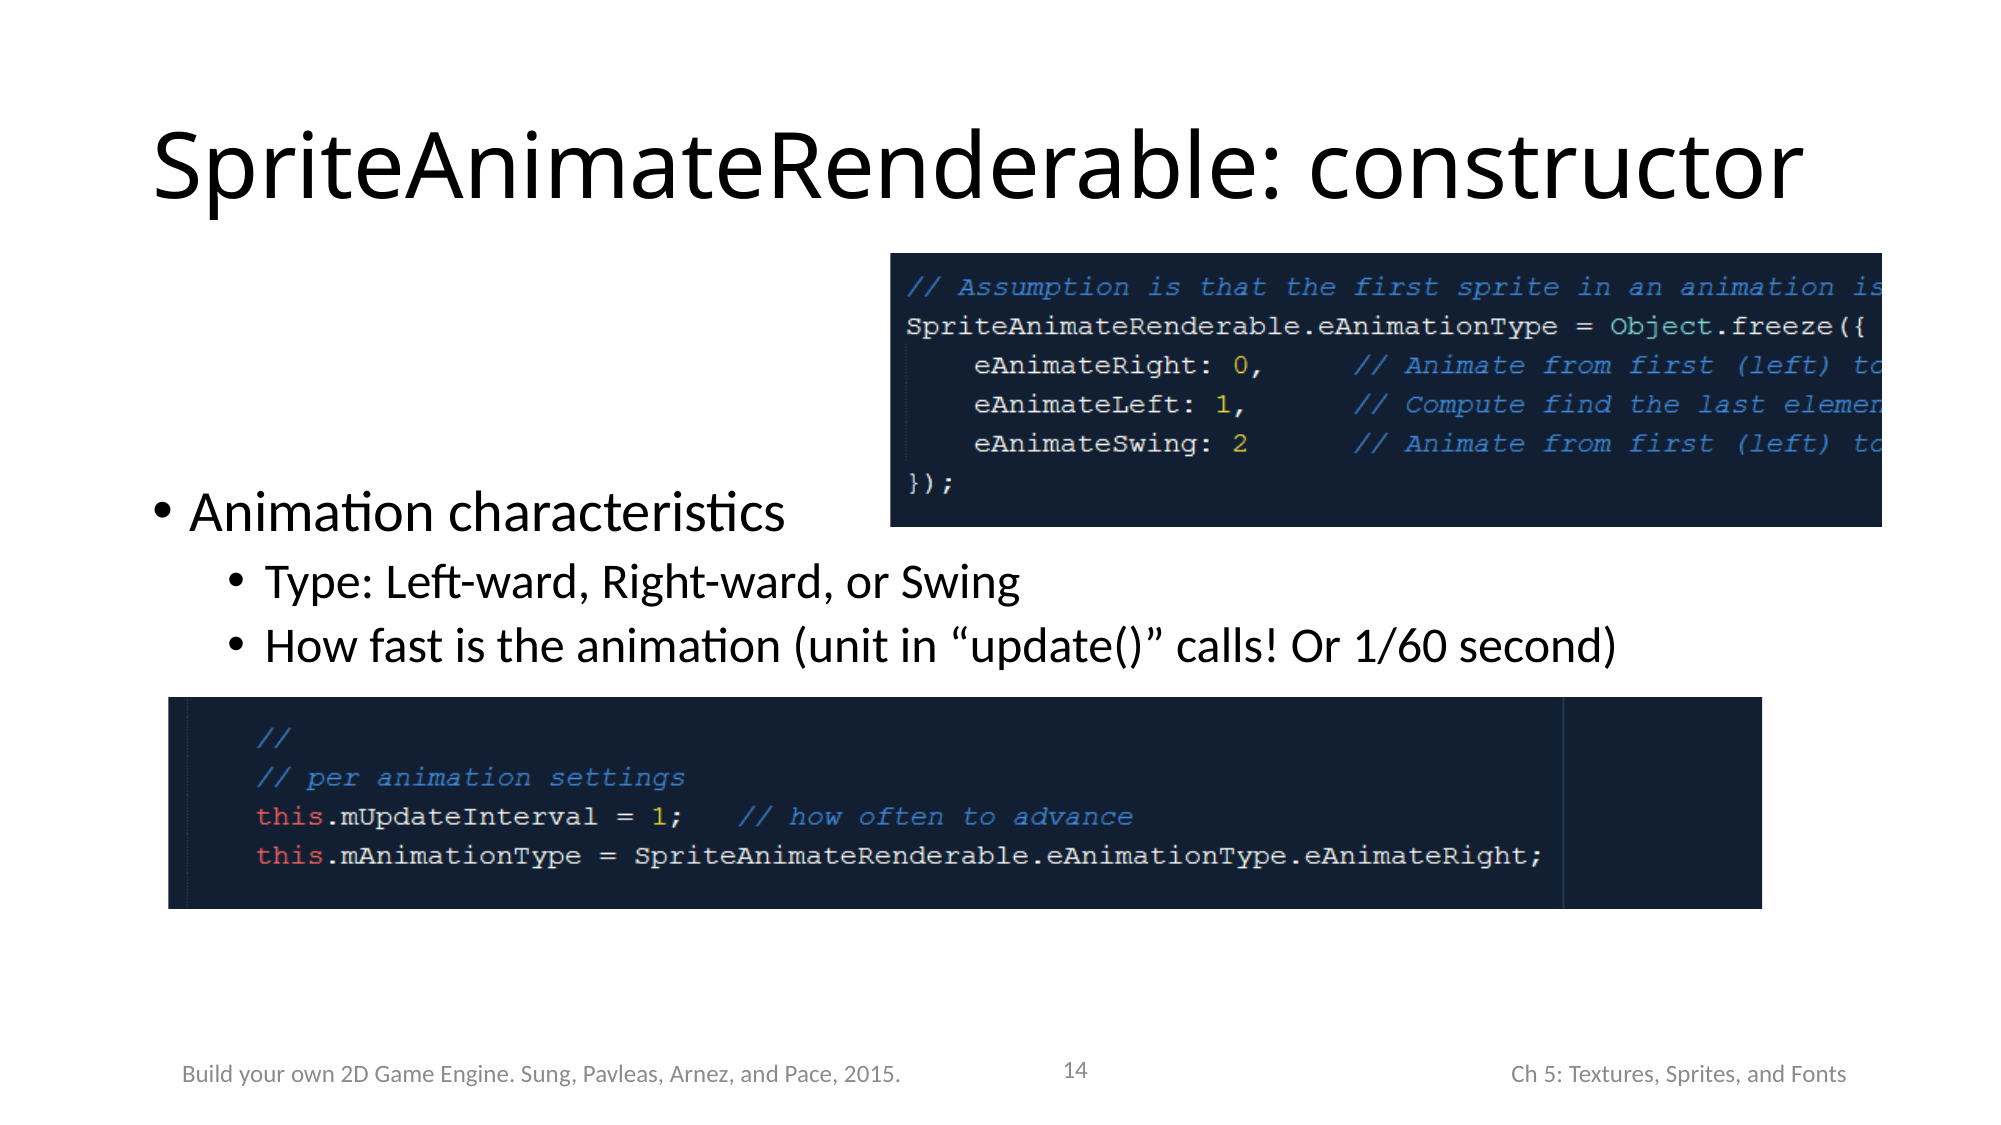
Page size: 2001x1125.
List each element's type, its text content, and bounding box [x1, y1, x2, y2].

picture [168, 697, 1763, 909]
picture [890, 253, 1882, 527]
list Animation characteristics Type: Left-ward, Right-ward, or Swing How fast is the animation (unit in “update()” calls! Or 1/60 second) [137, 299, 1863, 1014]
title SpriteAnimateRenderable: constructor [137, 59, 1863, 278]
